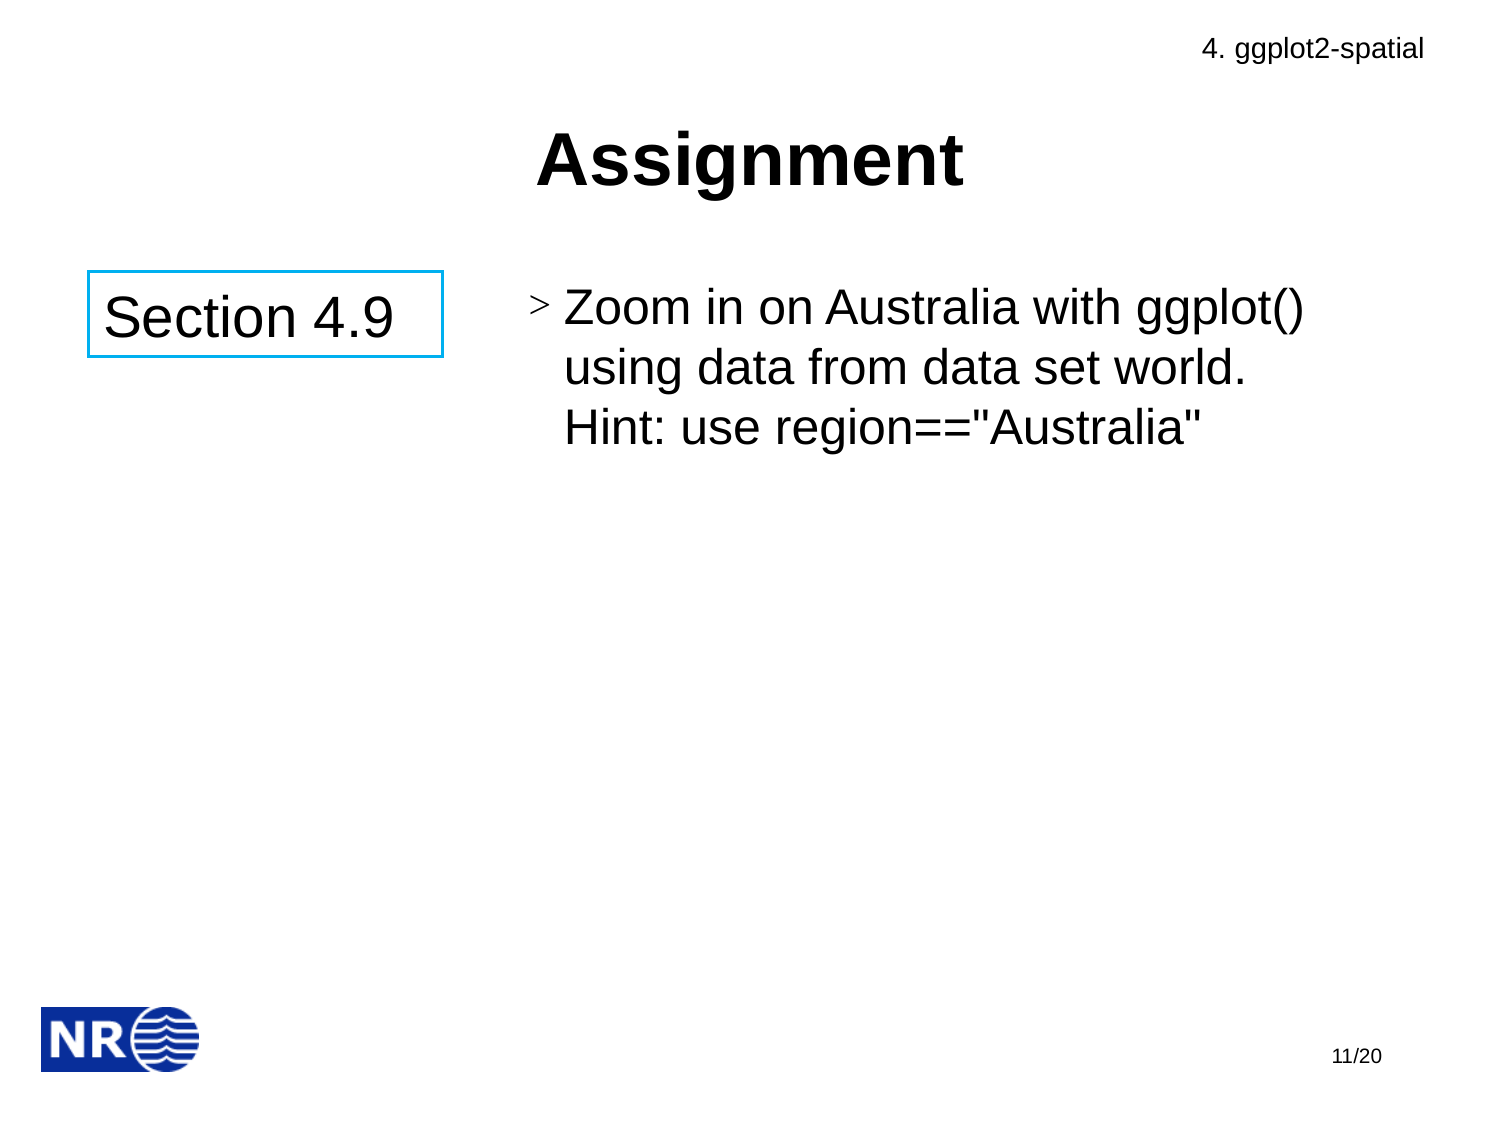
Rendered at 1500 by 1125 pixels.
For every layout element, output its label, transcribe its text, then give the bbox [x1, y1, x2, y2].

text_box 4. ggplot2-spatial [1187, 21, 1447, 72]
text_box Assignment [41, 42, 1459, 208]
text_box Zoom in on Australia with ggplot() using data from data set world. Hint: use region=="Australia" [513, 267, 1365, 752]
picture [41, 1007, 199, 1072]
text_box Section 4.9 [88, 271, 443, 357]
text_box <numer>/20 [1316, 1035, 1459, 1083]
